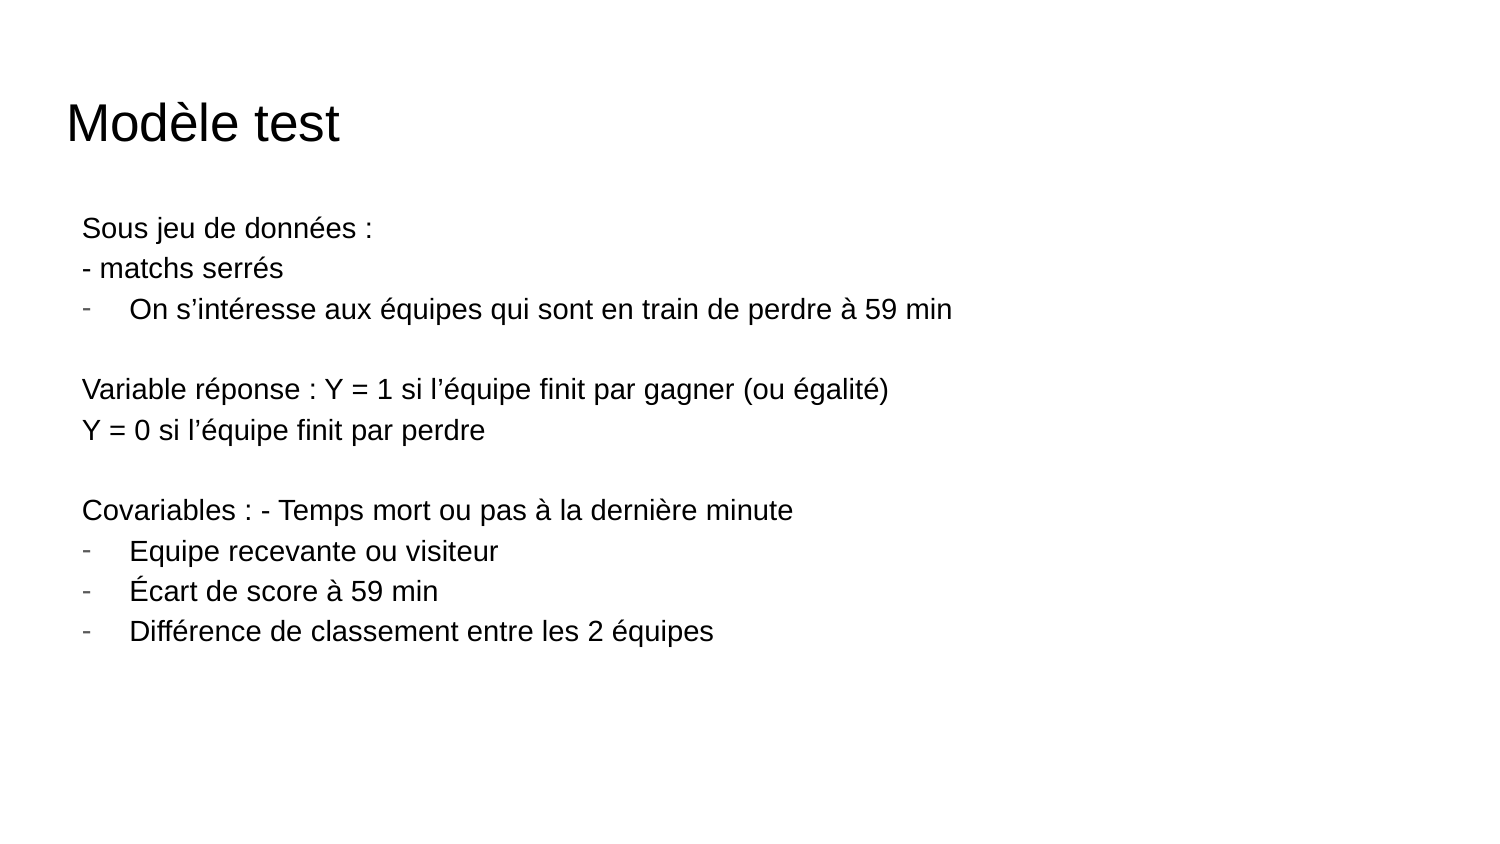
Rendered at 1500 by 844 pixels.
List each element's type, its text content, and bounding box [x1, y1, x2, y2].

list Sous jeu de données : - matchs serrés On s’intéresse aux équipes qui sont en train de perdre à 59 min Variable réponse : Y = 1 si l’équipe finit par gagner (ou égalité) Y = 0 si l’équipe finit par perdre Covariables : - Temps mort ou pas à la dernière minute Equipe recevante ou visiteur Écart de score à 59 min Différence de classement entre les 2 équipes [51, 189, 1449, 750]
title Modèle test [51, 72, 1449, 167]
